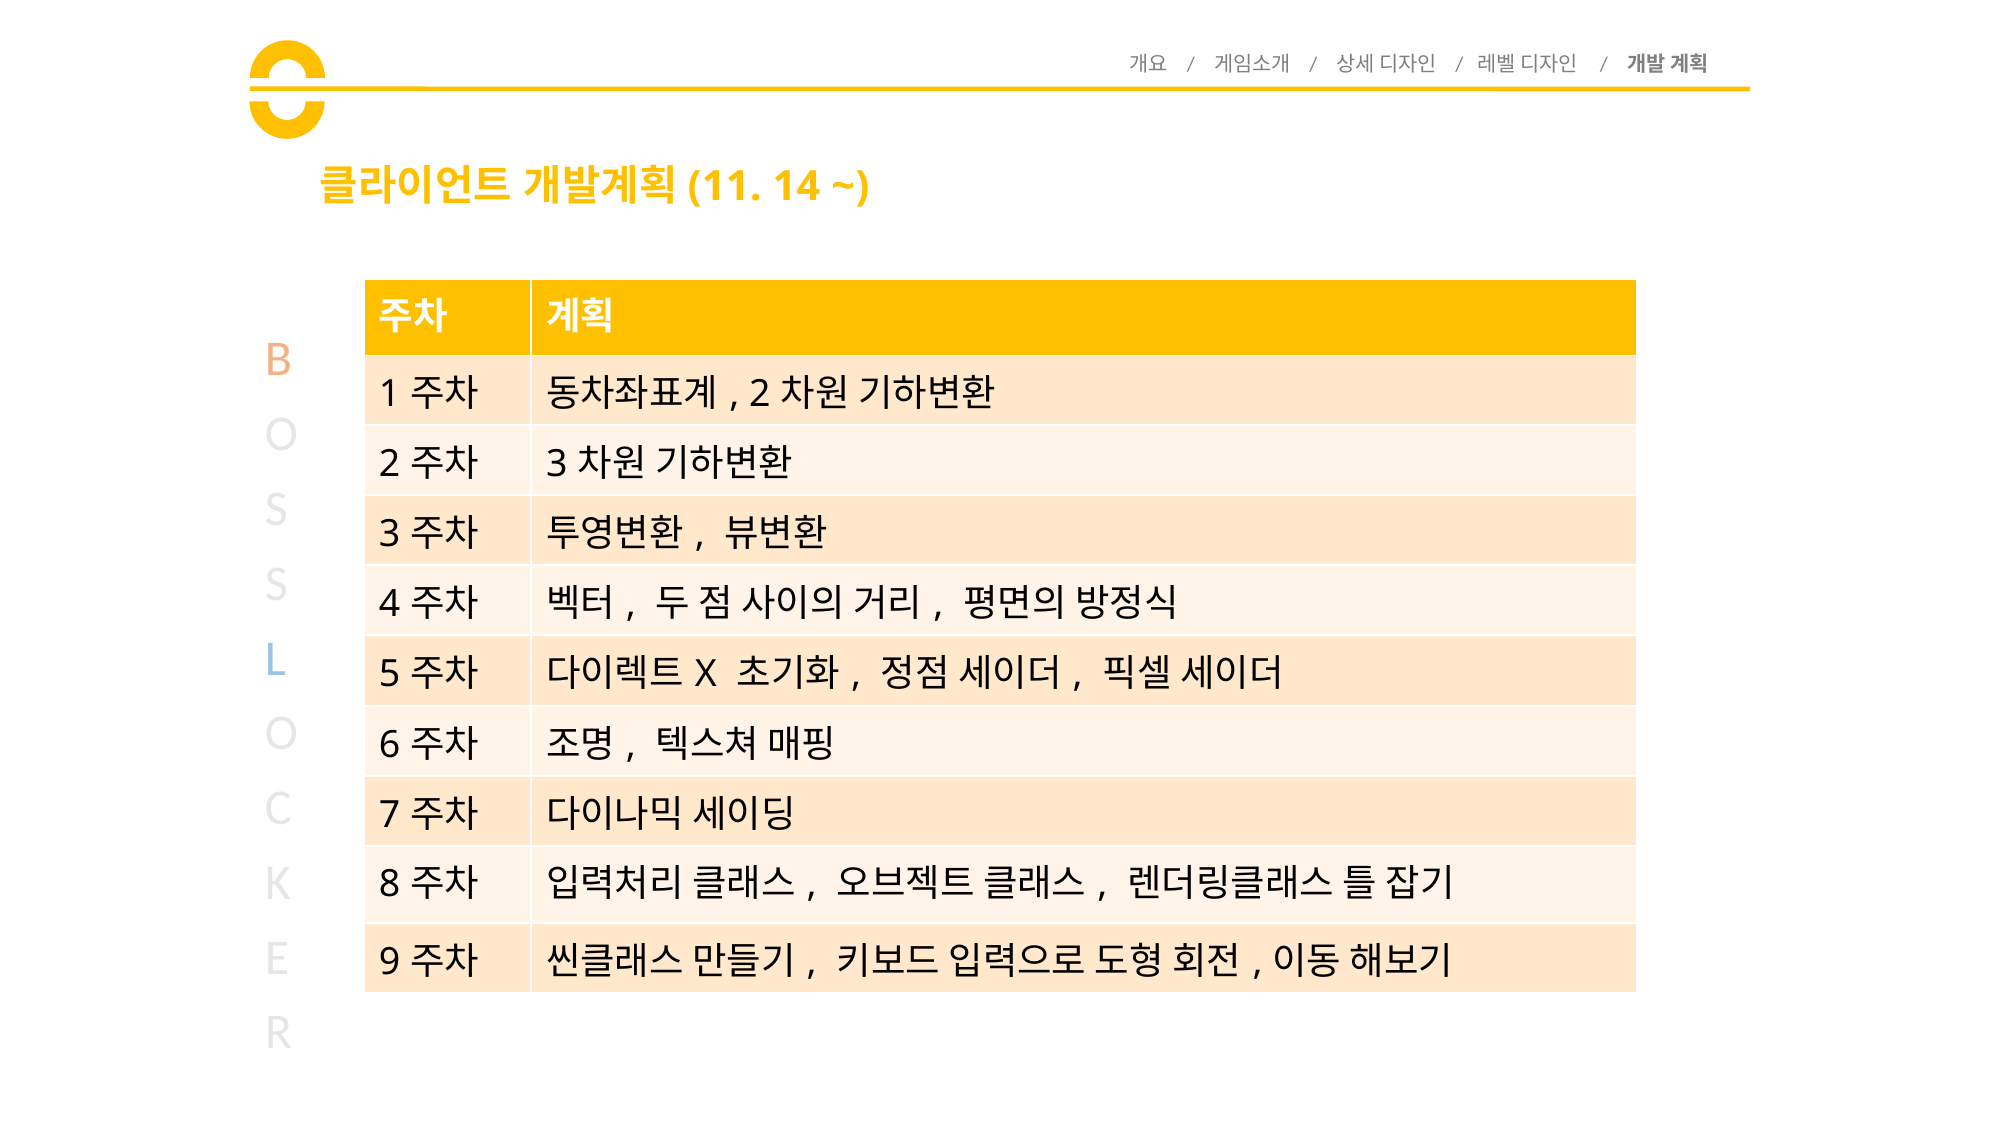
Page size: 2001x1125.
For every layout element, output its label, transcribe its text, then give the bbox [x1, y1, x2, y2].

title 클라이언트 개발계획(11. 14 ~) [304, 166, 1036, 208]
table_cell 투영변환, 뷰변환 [532, 496, 1636, 564]
text_box [248, 100, 326, 140]
table_cell 1주차 [365, 356, 530, 424]
list B O S S L O C K E R [249, 324, 401, 1018]
table_cell 다이나믹 세이딩 [532, 777, 1636, 845]
table_cell 입력처리 클래스, 오브젝트 클래스, 렌더링클래스 틀 잡기 [532, 847, 1636, 922]
table_cell 6주차 [365, 707, 530, 775]
table_cell 9주차 [365, 924, 530, 992]
table_cell 4주차 [365, 566, 530, 634]
table_cell 8주차 [365, 847, 530, 922]
text_box [248, 39, 327, 79]
table_cell 5주차 [365, 636, 530, 705]
table_cell 3주차 [365, 496, 530, 564]
table_cell 조명, 텍스쳐 매핑 [532, 707, 1636, 775]
table_cell 씬클래스 만들기, 키보드 입력으로 도형 회전,이동 해보기 [532, 924, 1636, 992]
table_cell 7주차 [365, 777, 530, 845]
table_cell 동차좌표계, 2차원 기하변환 [532, 356, 1636, 424]
table_cell 3차원 기하변환 [532, 426, 1636, 494]
text_box 개요 / 게임소개 / 상세 디자인 / 레벨 디자인 / 개발 계획 [1079, 42, 1724, 83]
text_box [324, 264, 1543, 326]
table_header 계획 [532, 280, 1636, 355]
table_header 주차 [365, 280, 530, 355]
table_cell 2주차 [365, 426, 530, 494]
table_cell 벡터, 두 점 사이의 거리, 평면의 방정식 [532, 566, 1636, 634]
table_cell 다이렉트X 초기화, 정점 세이더, 픽셀 세이더 [532, 636, 1636, 705]
